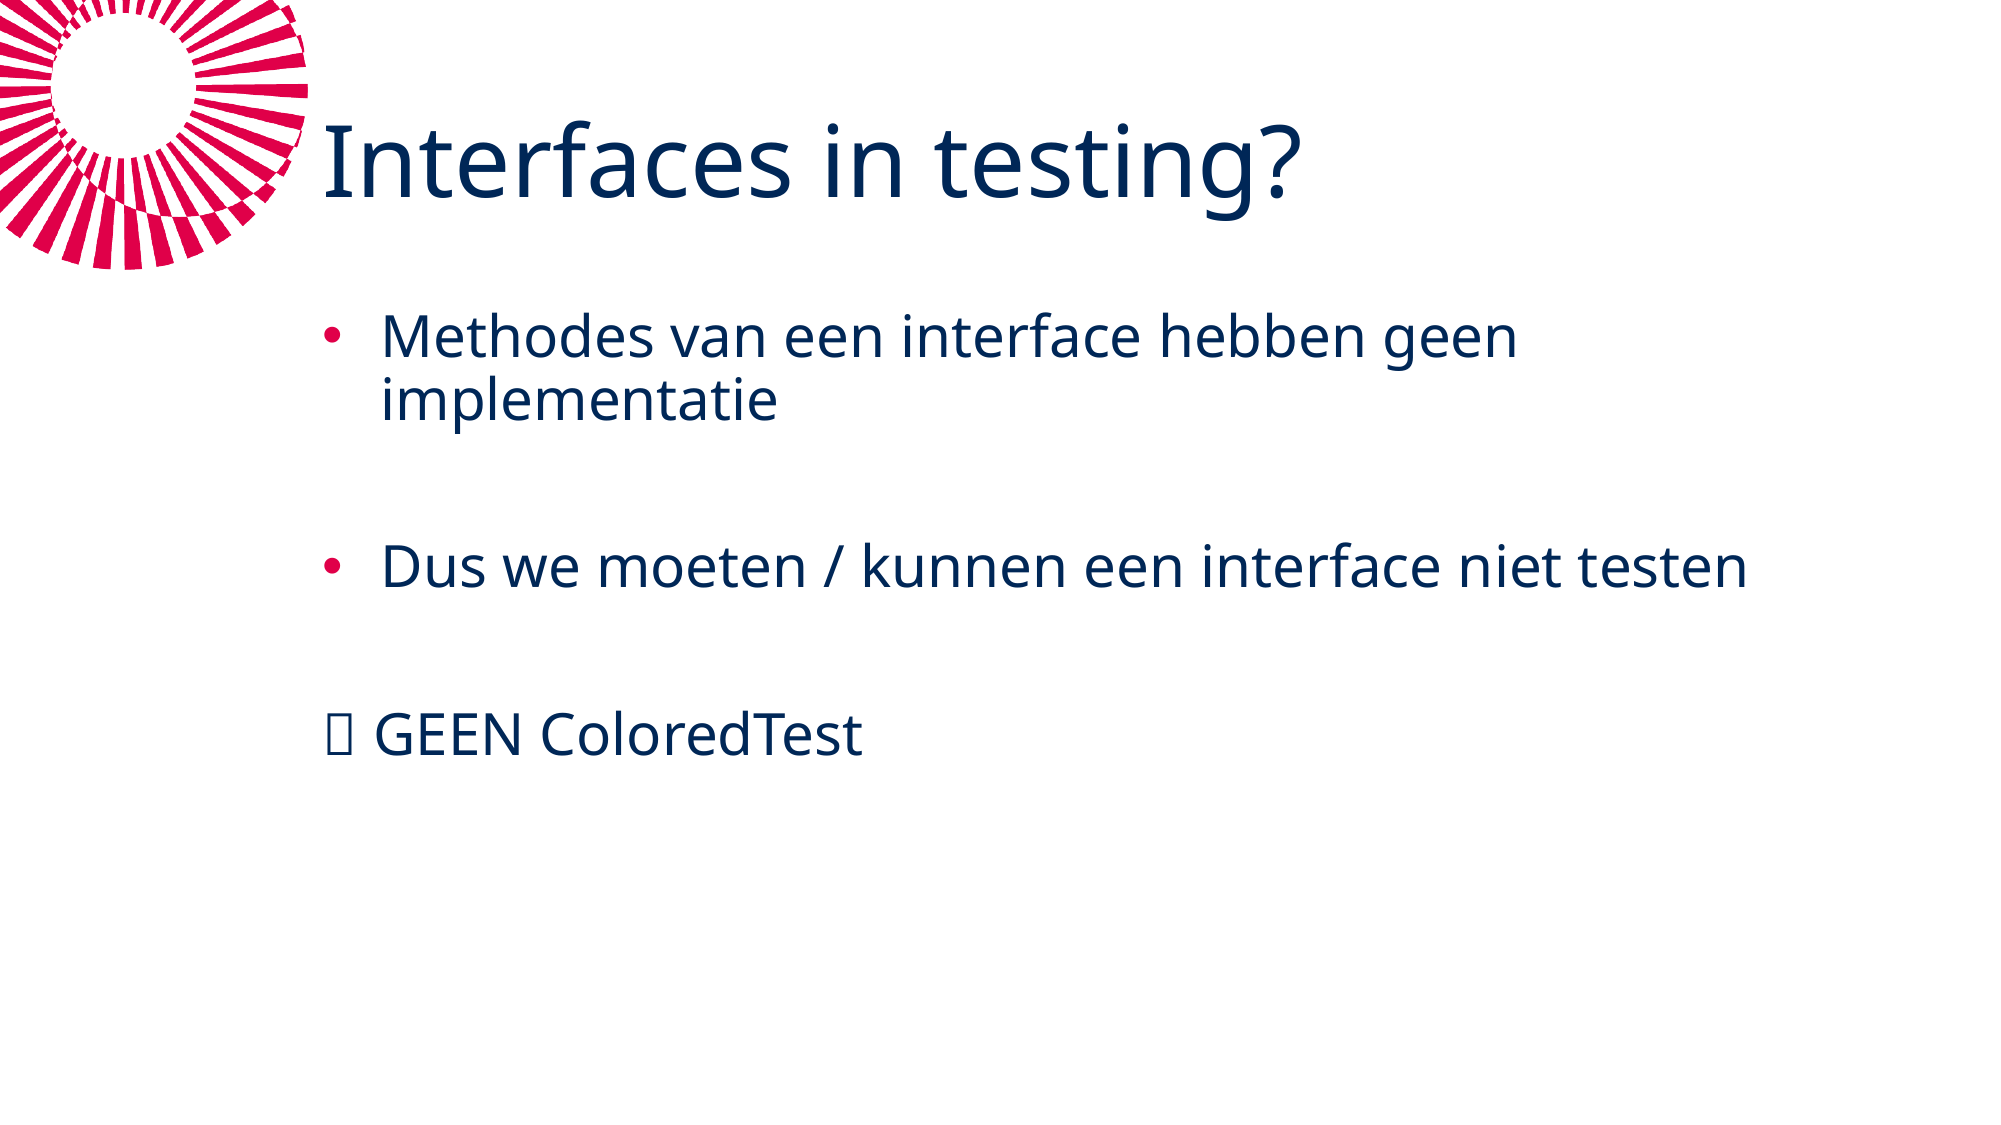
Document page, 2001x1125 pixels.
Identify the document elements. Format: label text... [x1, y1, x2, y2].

list Methodes van een interface hebben geen implementatie Dus we moeten / kunnen een interface niet testen  GEEN ColoredTest [307, 299, 1940, 1079]
picture [0, 0, 308, 270]
title Interfaces in testing? [307, 59, 1940, 271]
